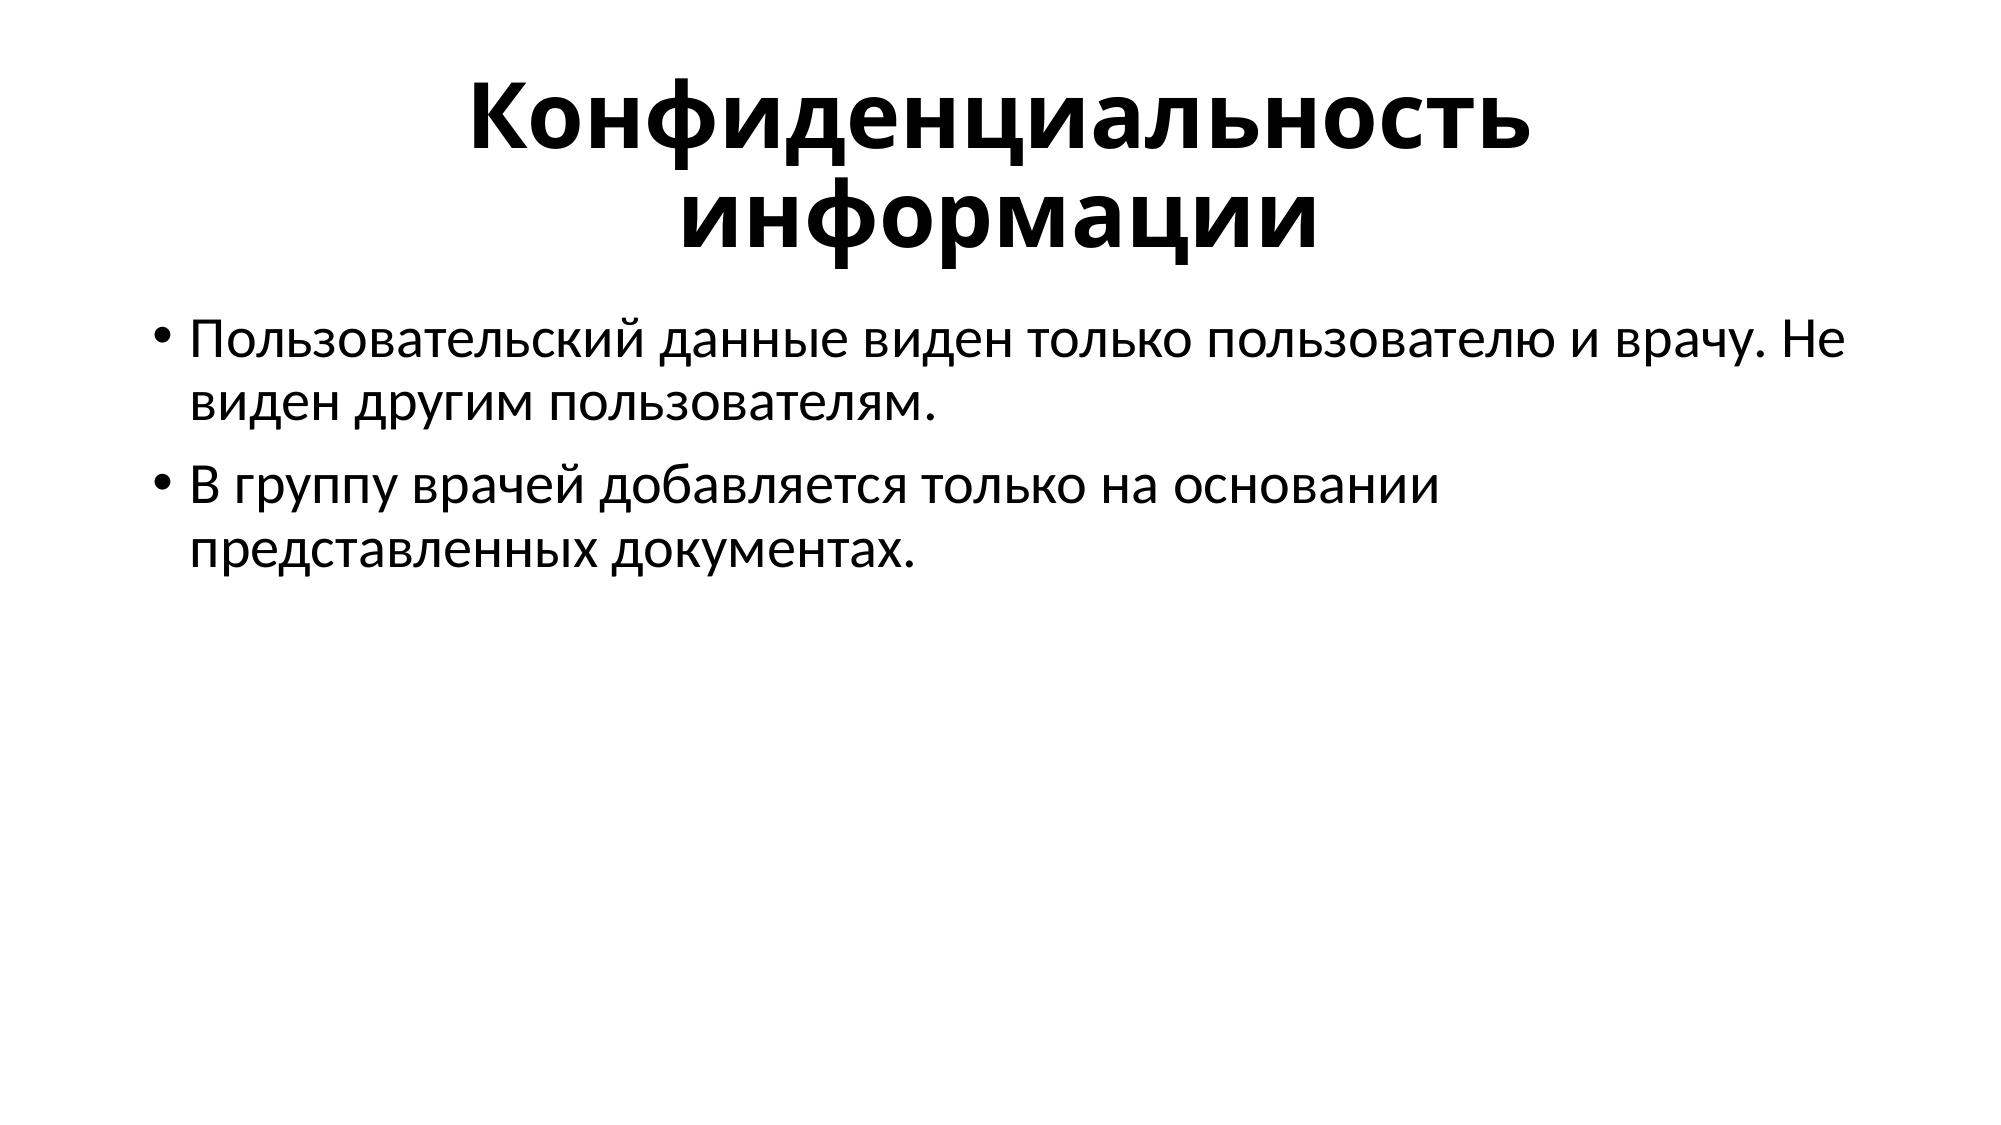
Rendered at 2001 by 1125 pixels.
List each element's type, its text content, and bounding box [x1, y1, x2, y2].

title Конфиденциальность информации [137, 59, 1863, 278]
list Пользовательский данные виден только пользователю и врачу. Не виден другим пользователям. В группу врачей добавляется только на основании представленных документах. [137, 299, 1863, 1014]
